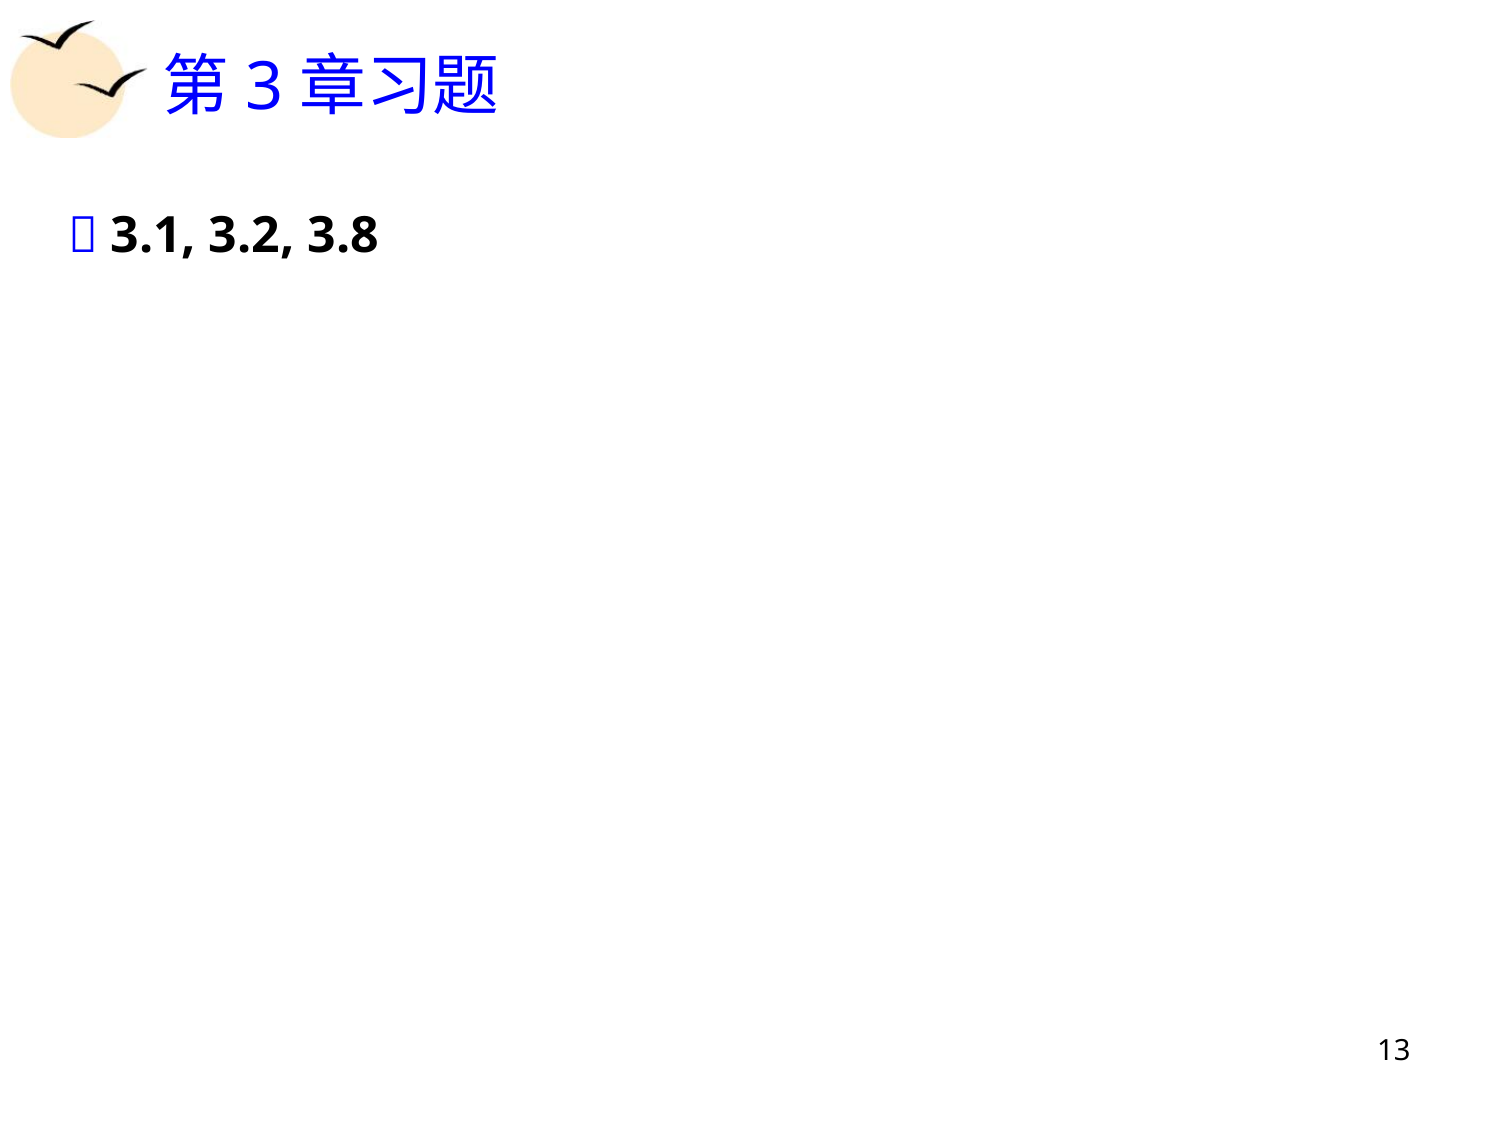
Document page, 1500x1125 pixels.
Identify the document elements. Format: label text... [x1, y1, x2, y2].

text_box [10, 20, 148, 138]
text_box  3.1, 3.2, 3.8 [68, 207, 437, 263]
text_box 第3章习题 [162, 48, 563, 123]
text_box 13 [1377, 1033, 1454, 1067]
